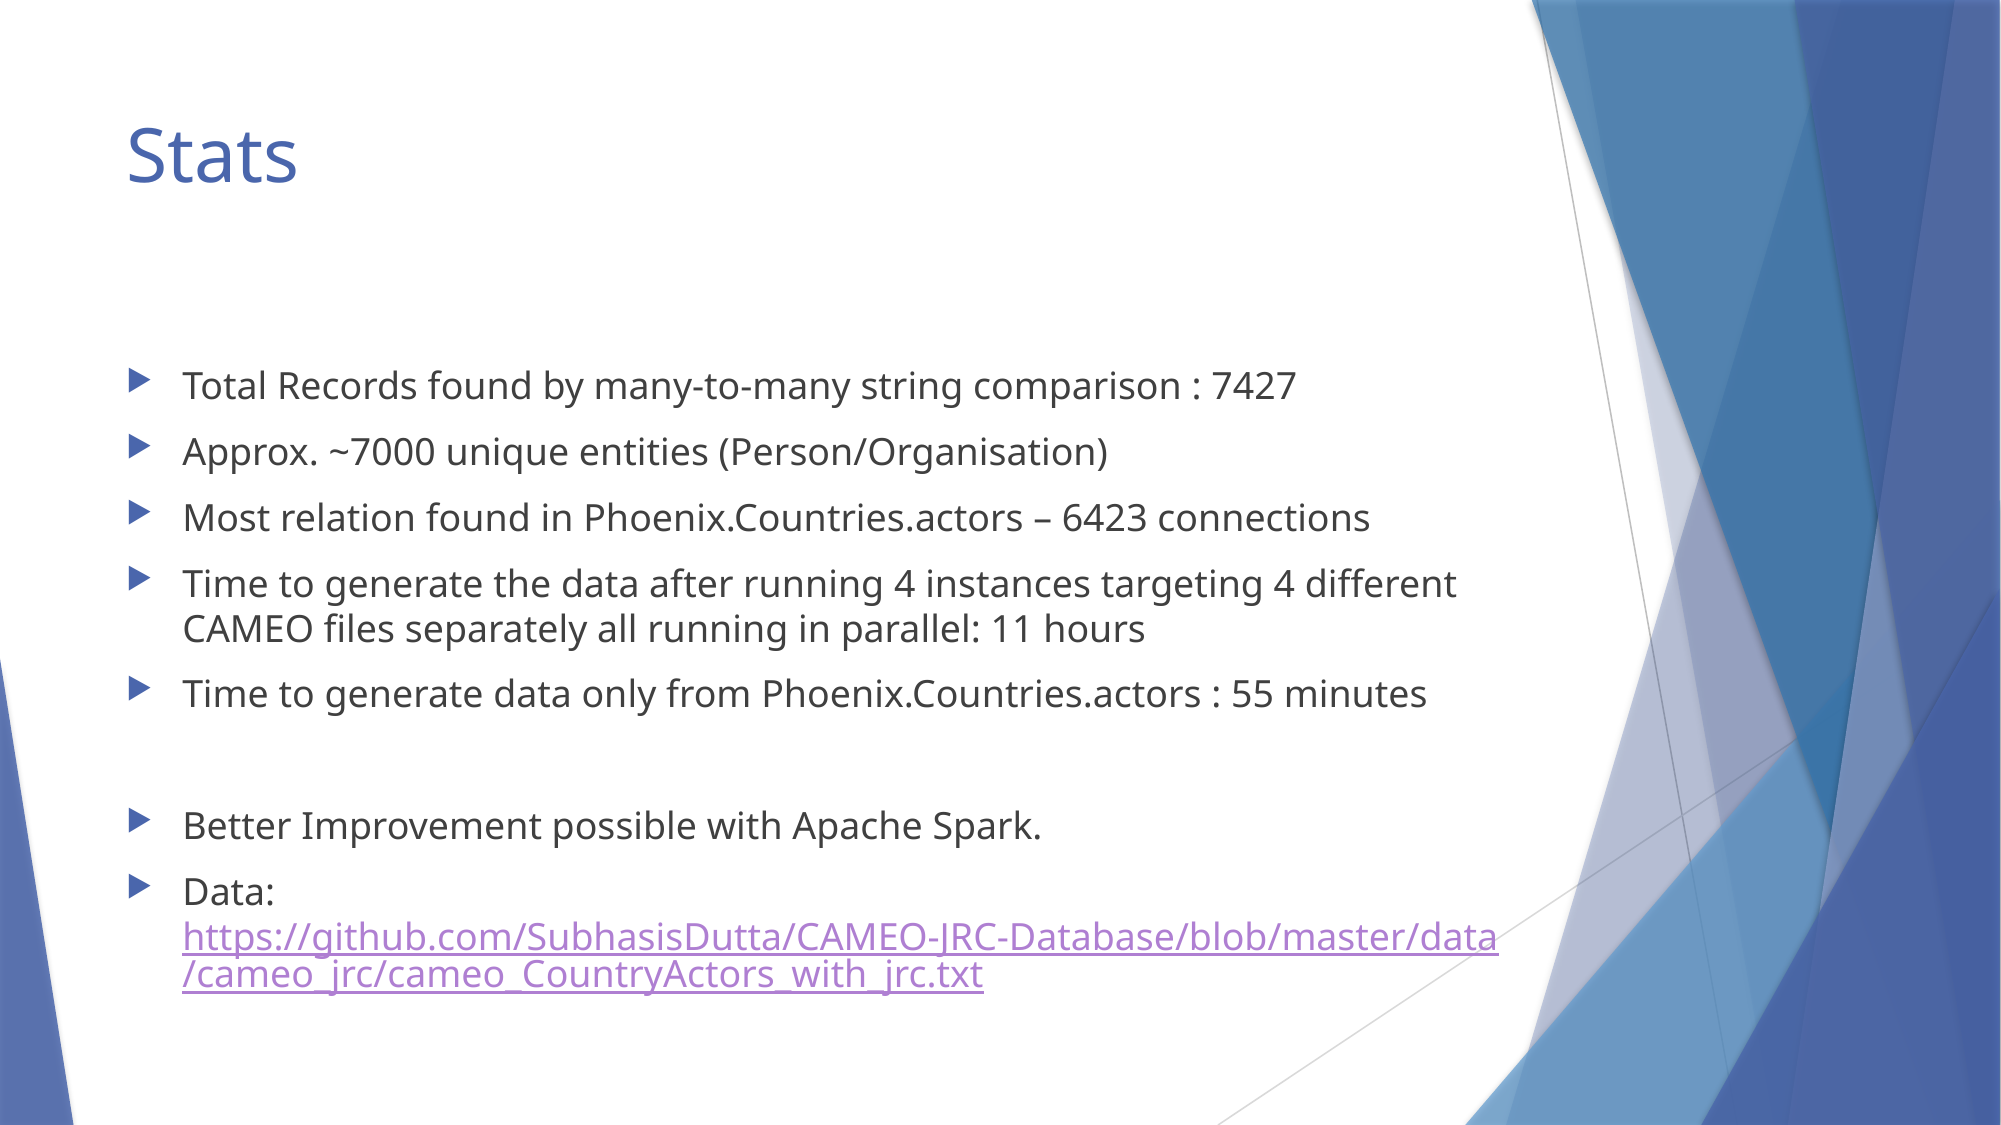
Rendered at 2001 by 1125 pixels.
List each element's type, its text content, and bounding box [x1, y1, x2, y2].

title Stats [111, 99, 1522, 317]
list Total Records found by many-to-many string comparison : 7427 Approx. ~7000 unique entities (Person/Organisation) Most relation found in Phoenix.Countries.actors – 6423 connections Time to generate the data after running 4 instances targeting 4 different CAMEO files separately all running in parallel: 11 hours Time to generate data only from Phoenix.Countries.actors : 55 minutes Better Improvement possible with Apache Spark. Data: https://github.com/SubhasisDutta/CAMEO-JRC-Database/blob/master/data/cameo_jrc/cameo_CountryActors_with_jrc.txt [111, 354, 1522, 992]
